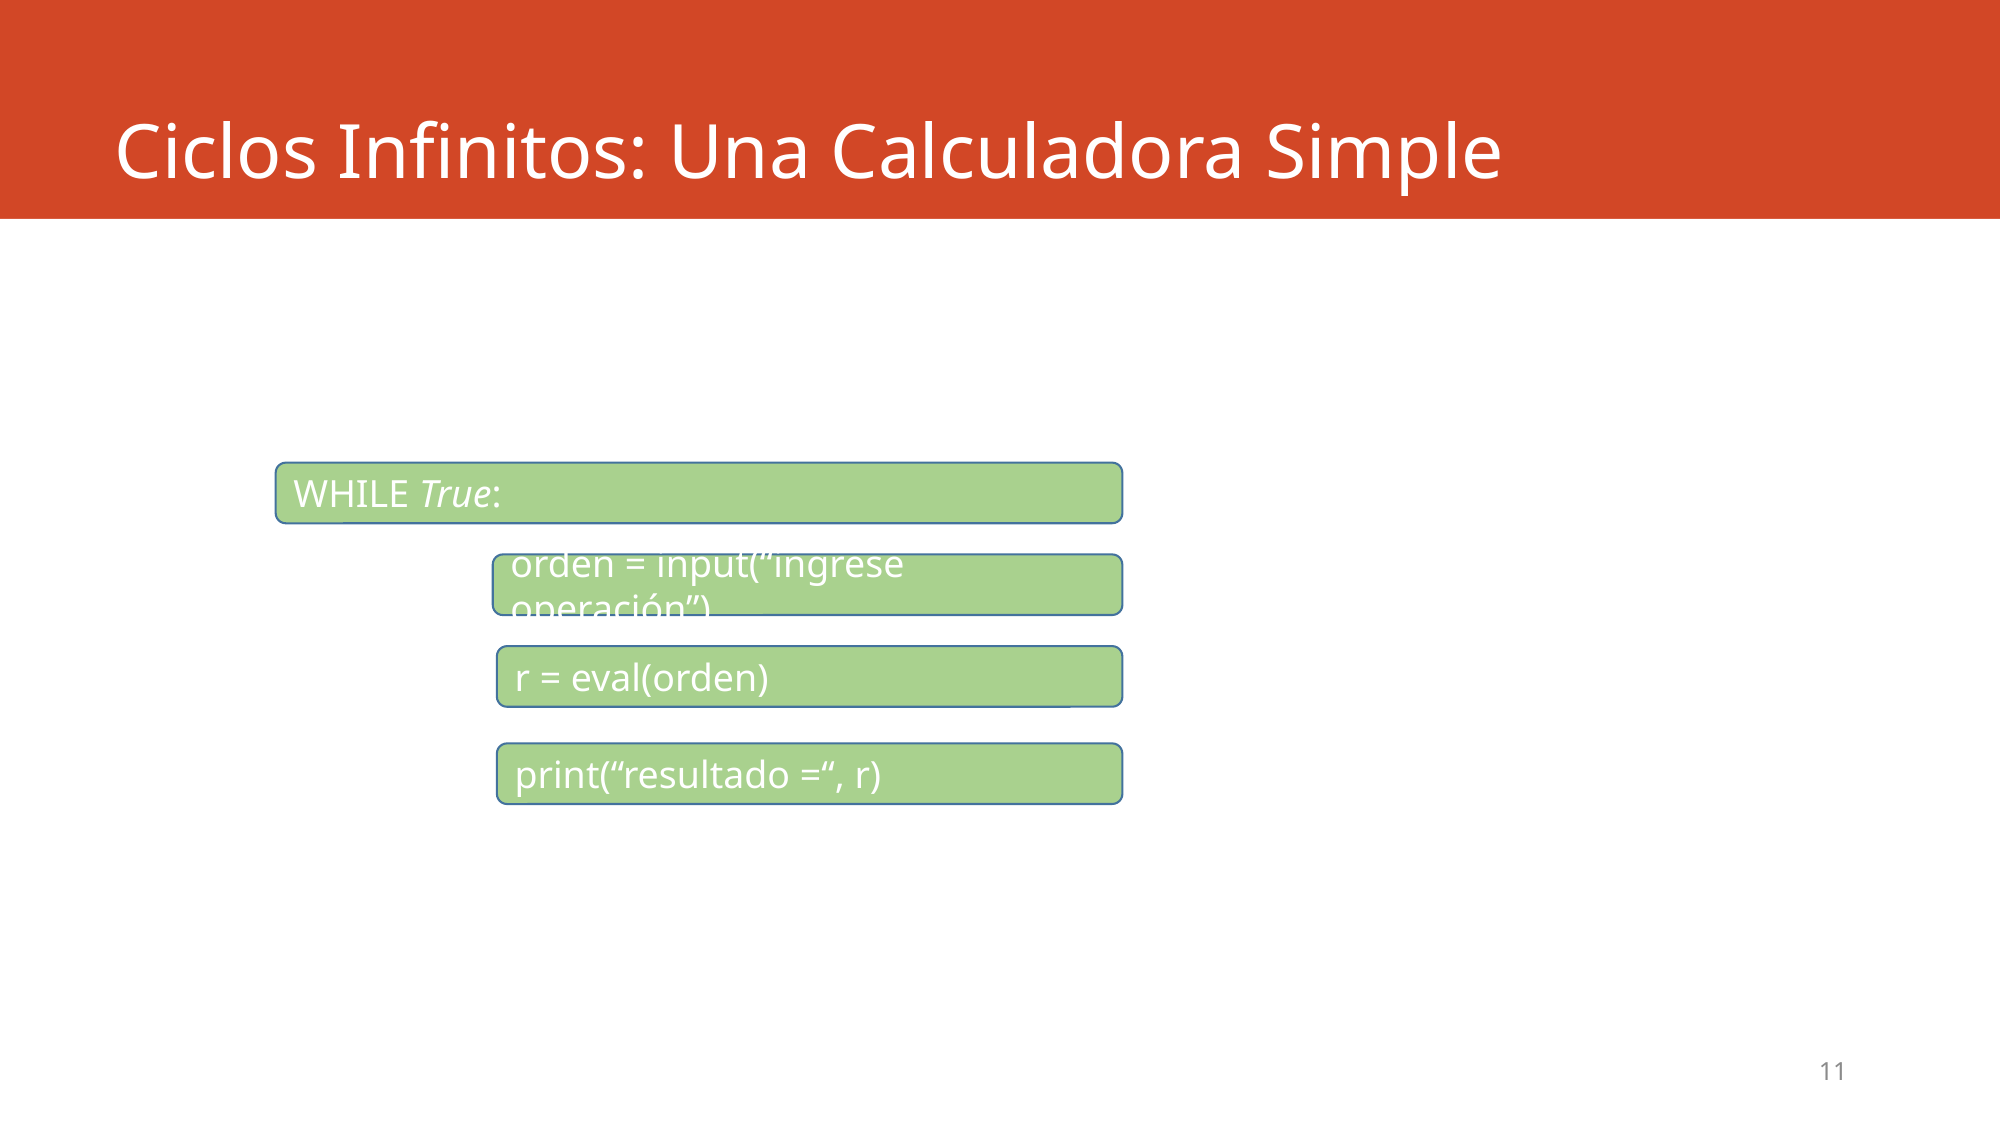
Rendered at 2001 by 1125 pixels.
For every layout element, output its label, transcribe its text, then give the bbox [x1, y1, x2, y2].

slide_number 11 [1325, 1042, 1863, 1103]
text_box print(“resultado =“, r) [495, 742, 1124, 806]
text_box WHILE True: [274, 461, 1124, 525]
title Ciclos Infinitos: Una Calculadora Simple [99, 0, 1863, 202]
text_box r = eval(orden) [495, 645, 1124, 708]
text_box orden = input(“ingrese operación”) [491, 553, 1124, 617]
